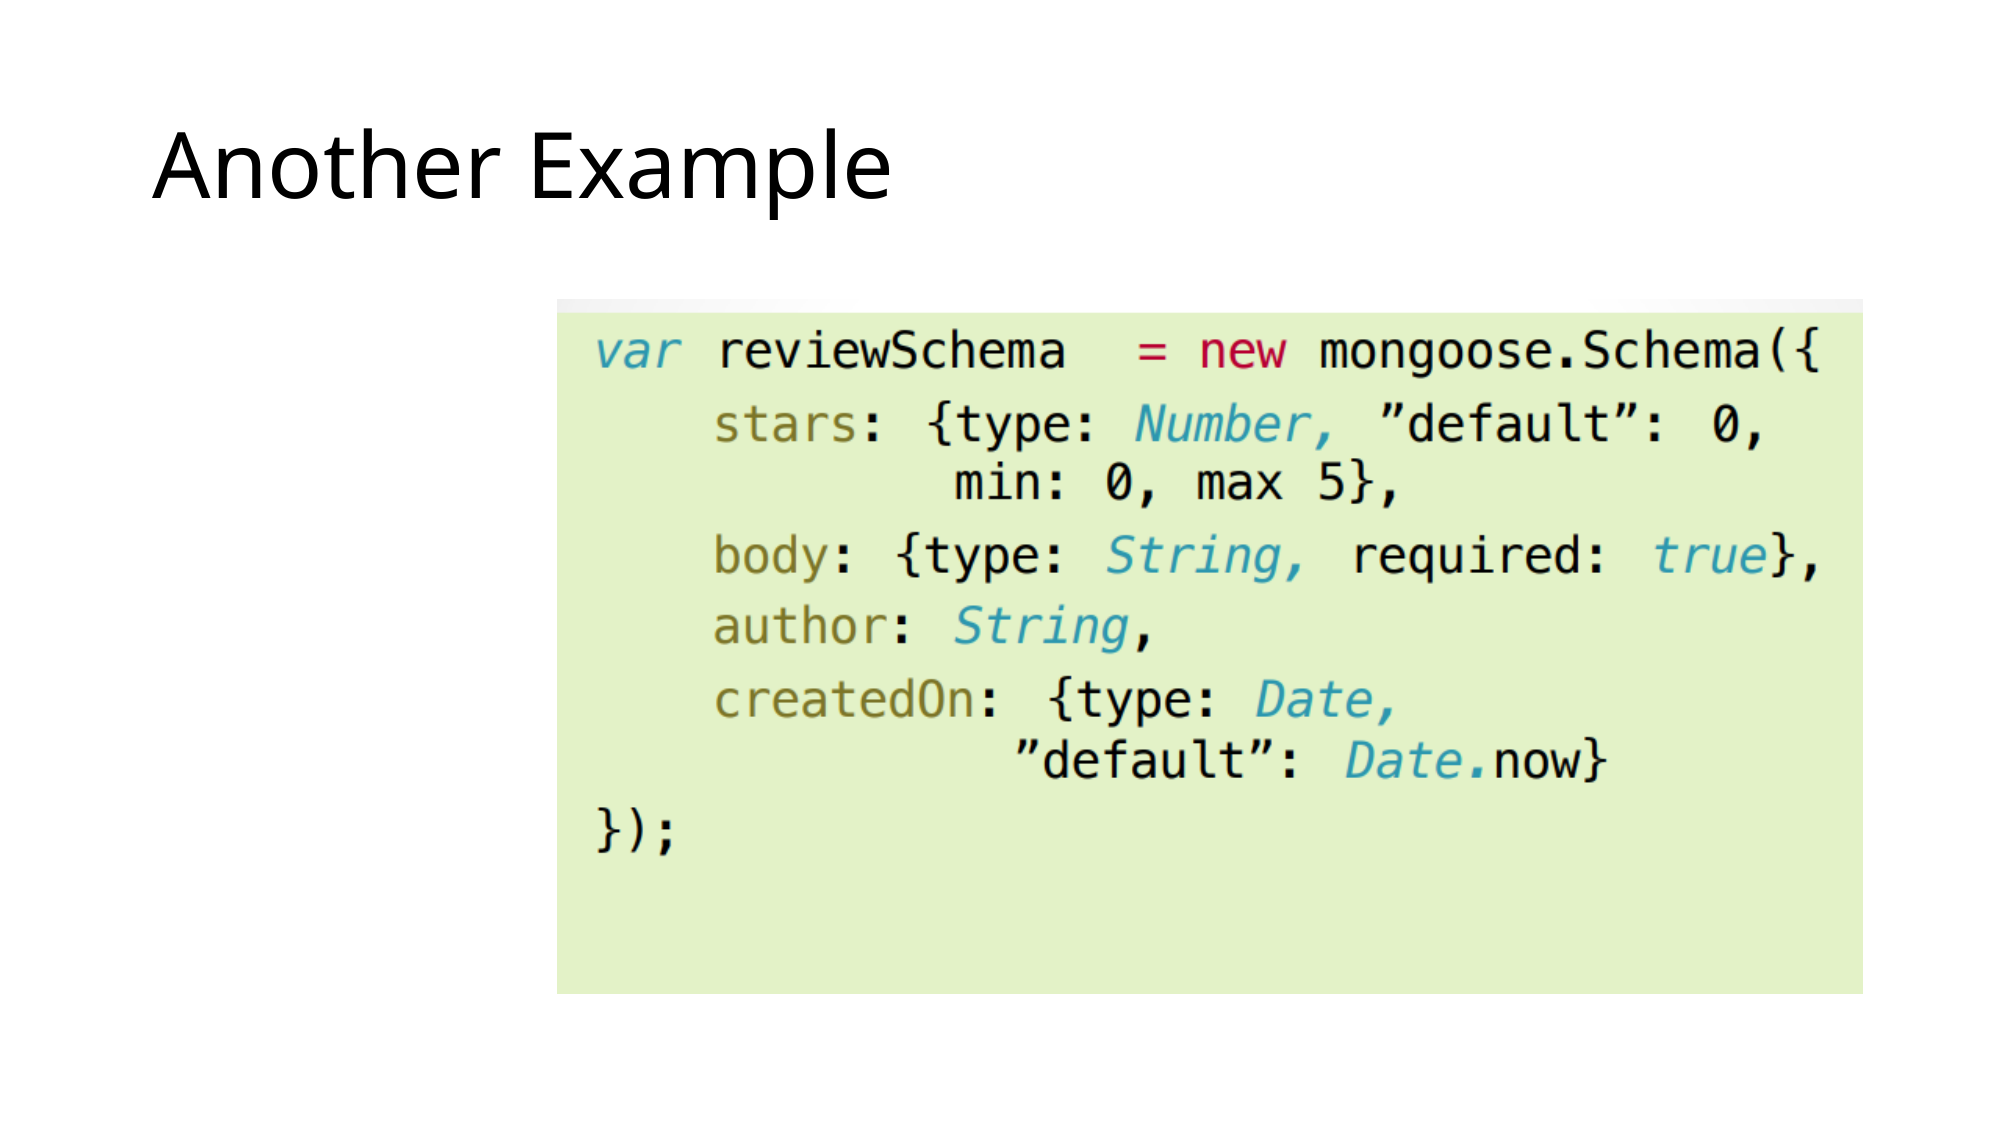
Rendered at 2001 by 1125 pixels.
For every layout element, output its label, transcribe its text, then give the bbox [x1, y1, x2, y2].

title Another Example [137, 59, 1863, 278]
picture [557, 299, 1863, 994]
